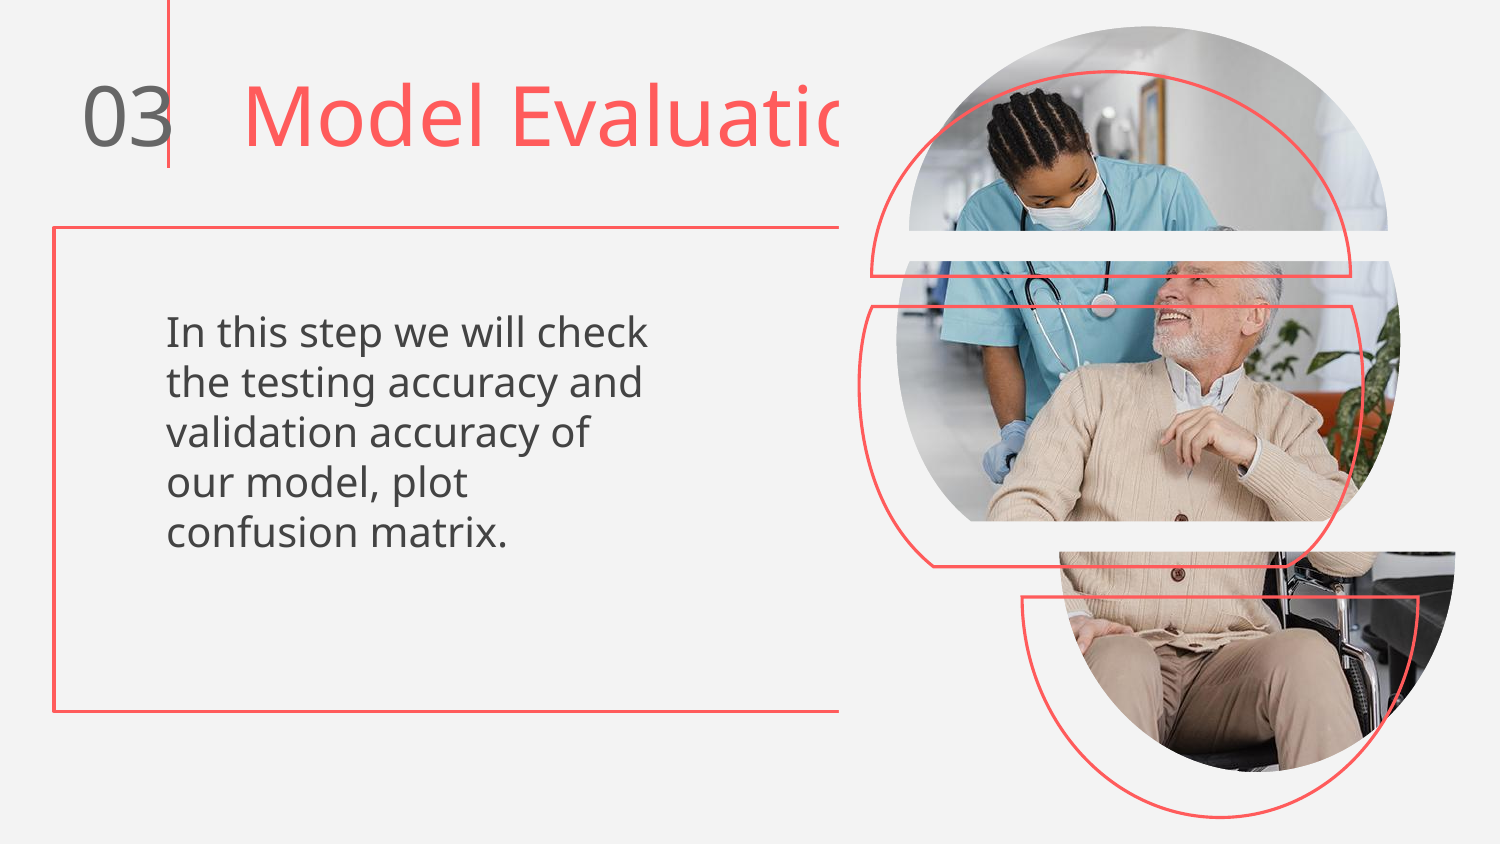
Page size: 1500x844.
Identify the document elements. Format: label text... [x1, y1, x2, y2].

text_box [54, 227, 833, 712]
title 03 Model Evaluation [0, 47, 833, 125]
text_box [838, 0, 1500, 818]
subtitle In this step we will check the testing accuracy and validation accuracy of our model, plot confusion matrix. [151, 290, 667, 649]
